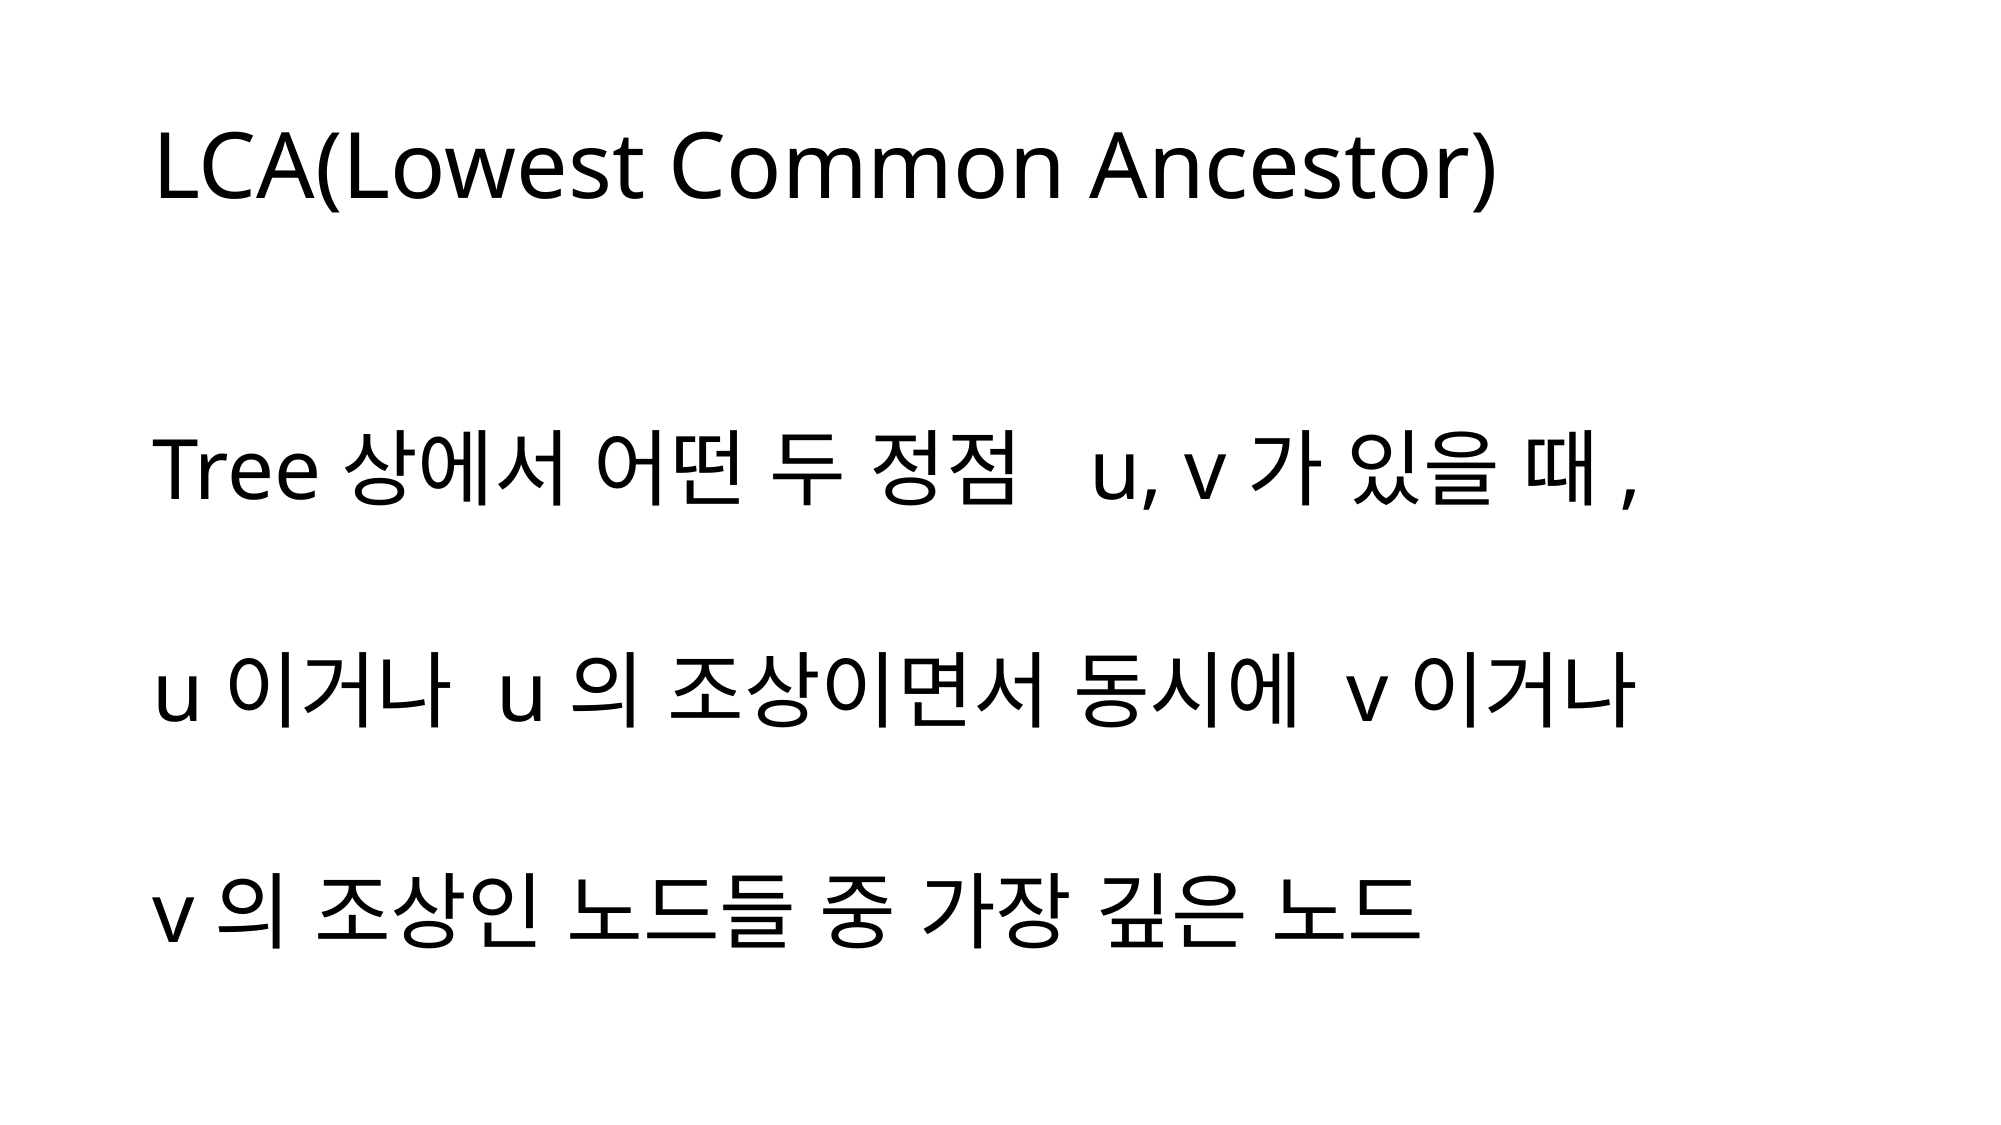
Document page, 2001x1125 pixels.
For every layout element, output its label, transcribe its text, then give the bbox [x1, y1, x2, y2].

title LCA(Lowest Common Ancestor) [137, 59, 1863, 278]
list Tree상에서 어떤 두 정점 u, v가 있을 때, u이거나 u의 조상이면서 동시에 v이거나 v의 조상인 노드들 중 가장 깊은 노드 [137, 299, 1863, 1014]
